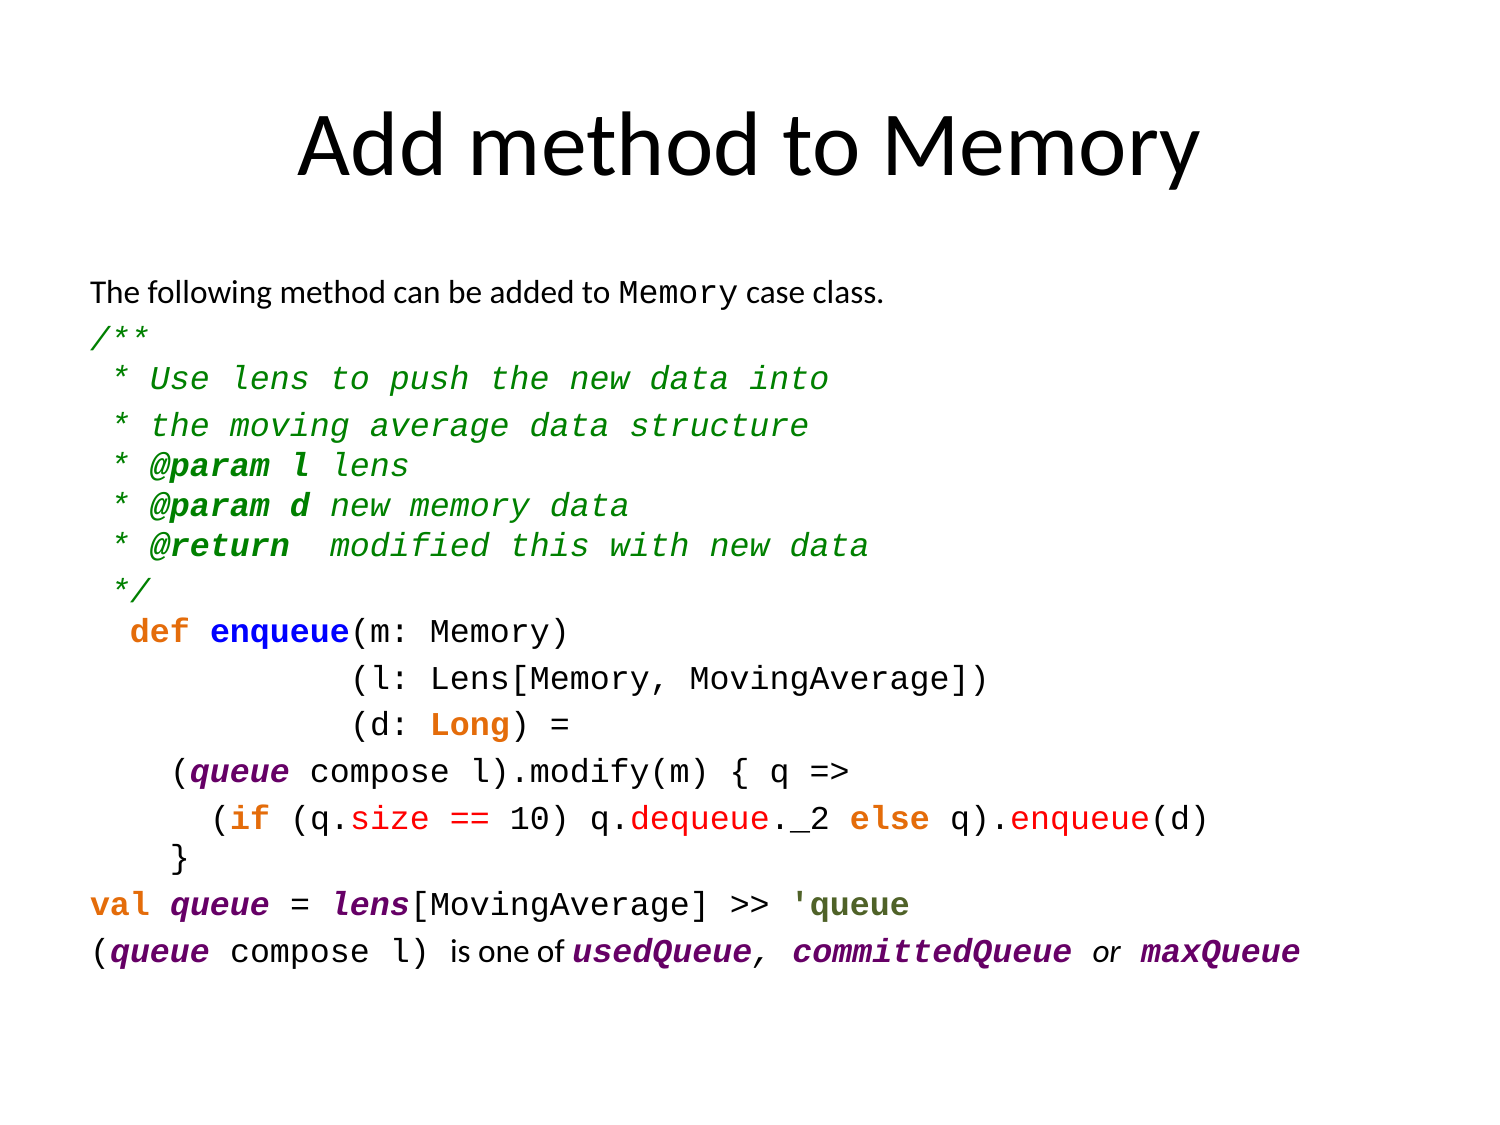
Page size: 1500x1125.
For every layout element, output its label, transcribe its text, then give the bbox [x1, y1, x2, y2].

title Add method to Memory [75, 45, 1425, 233]
list The following method can be added to Memory case class. /** * Use lens to push the new data into * the moving average data structure * @param l lens * @param d new memory data * @return modified this with new data */ def enqueue(m: Memory) (l: Lens[Memory, MovingAverage]) (d: Long) = (queue compose l).modify(m) { q => (if (q.size == 10) q.dequeue._2 else q).enqueue(d) } val queue = lens[MovingAverage] >> 'queue (queue compose l) is one of usedQueue, committedQueue or maxQueue [75, 262, 1425, 1005]
